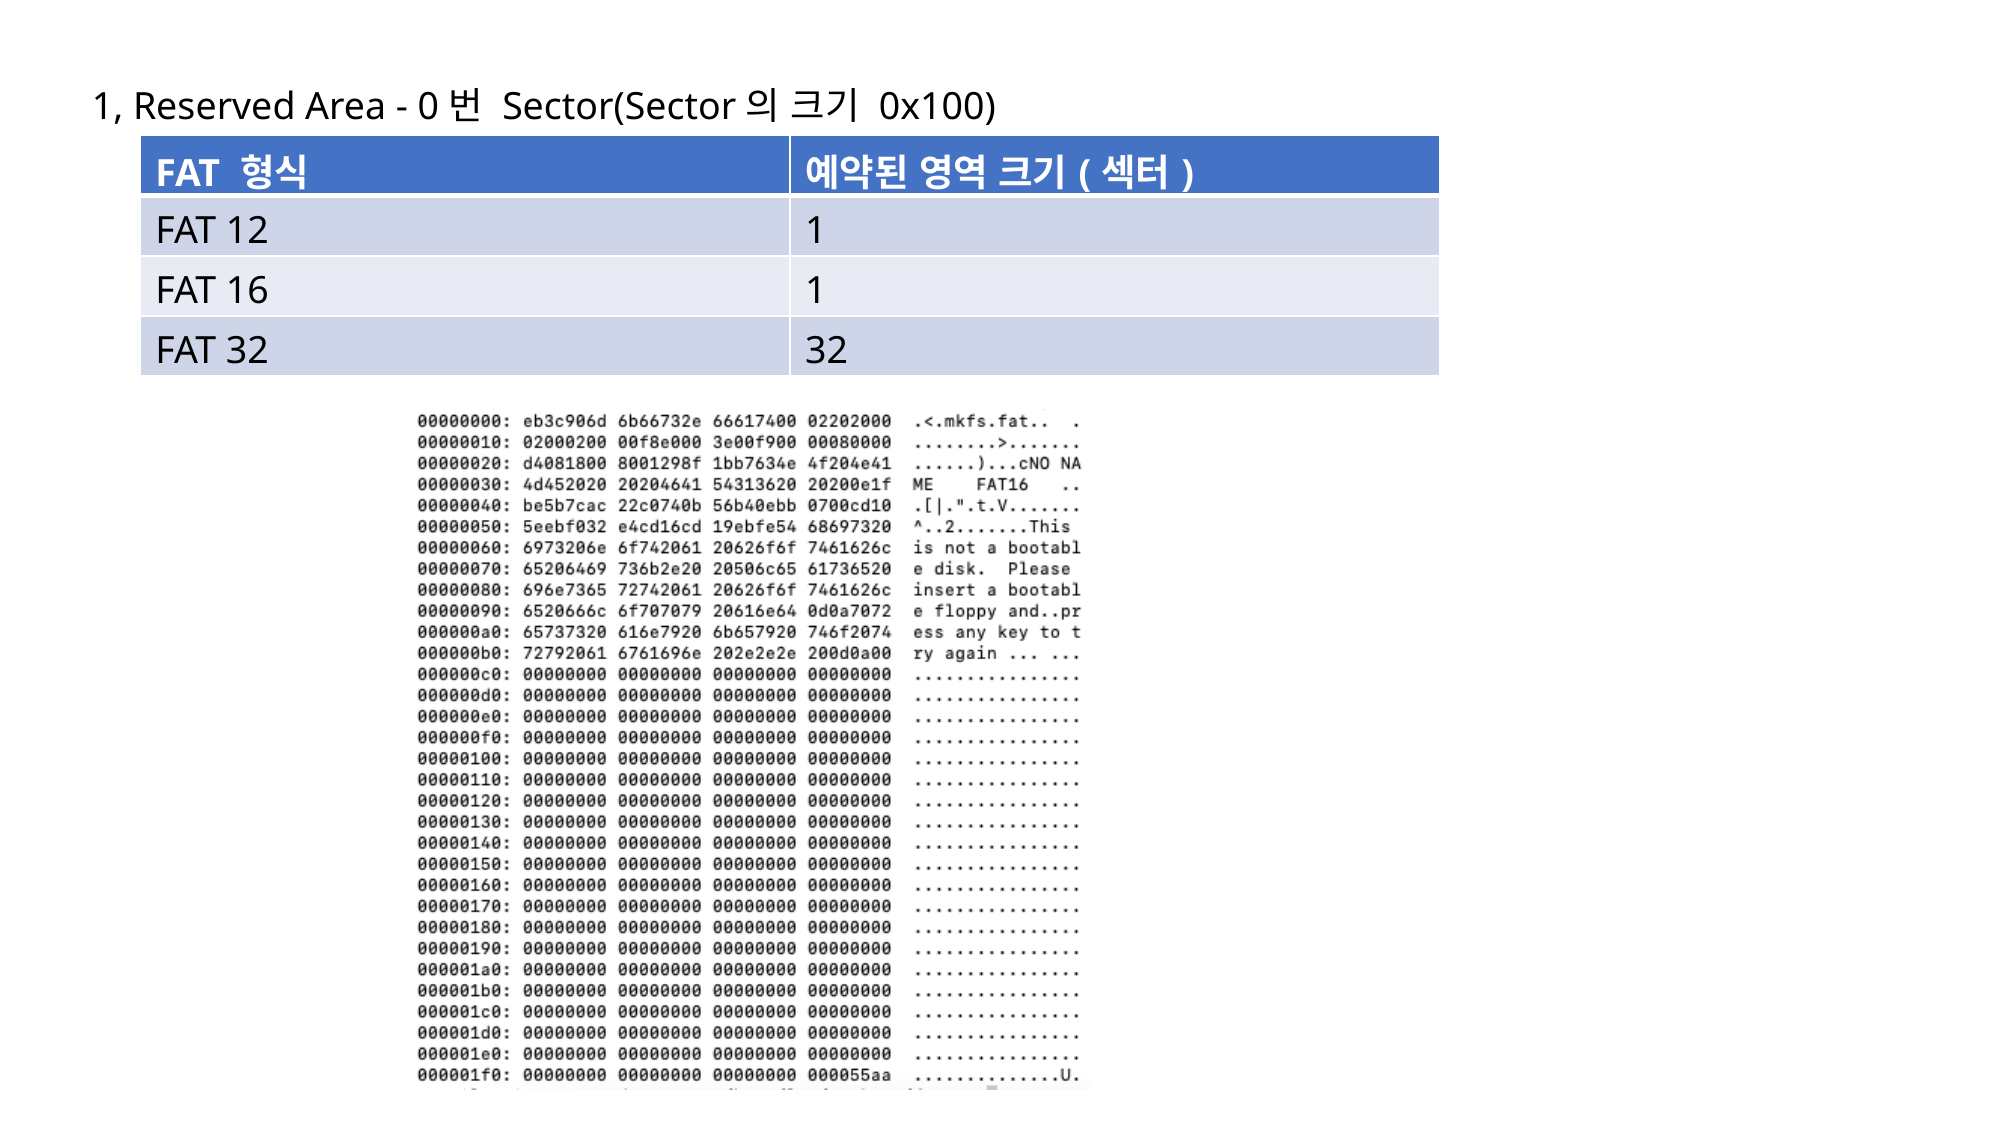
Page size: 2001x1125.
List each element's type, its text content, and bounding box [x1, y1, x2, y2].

text_box 1, Reserved Area - 0번 Sector(Sector의 크기 0x100) [77, 74, 1091, 135]
table_cell FAT 12 [141, 198, 789, 255]
table_cell 1 [791, 198, 1439, 255]
table_header 예약된 영역 크기(섹터) [791, 136, 1439, 193]
table_header FAT 형식 [141, 136, 789, 193]
table_cell 32 [791, 317, 1439, 375]
picture [410, 409, 1091, 1090]
table_cell 1 [791, 257, 1439, 315]
table_cell FAT 32 [141, 317, 789, 375]
table_cell FAT 16 [141, 257, 789, 315]
